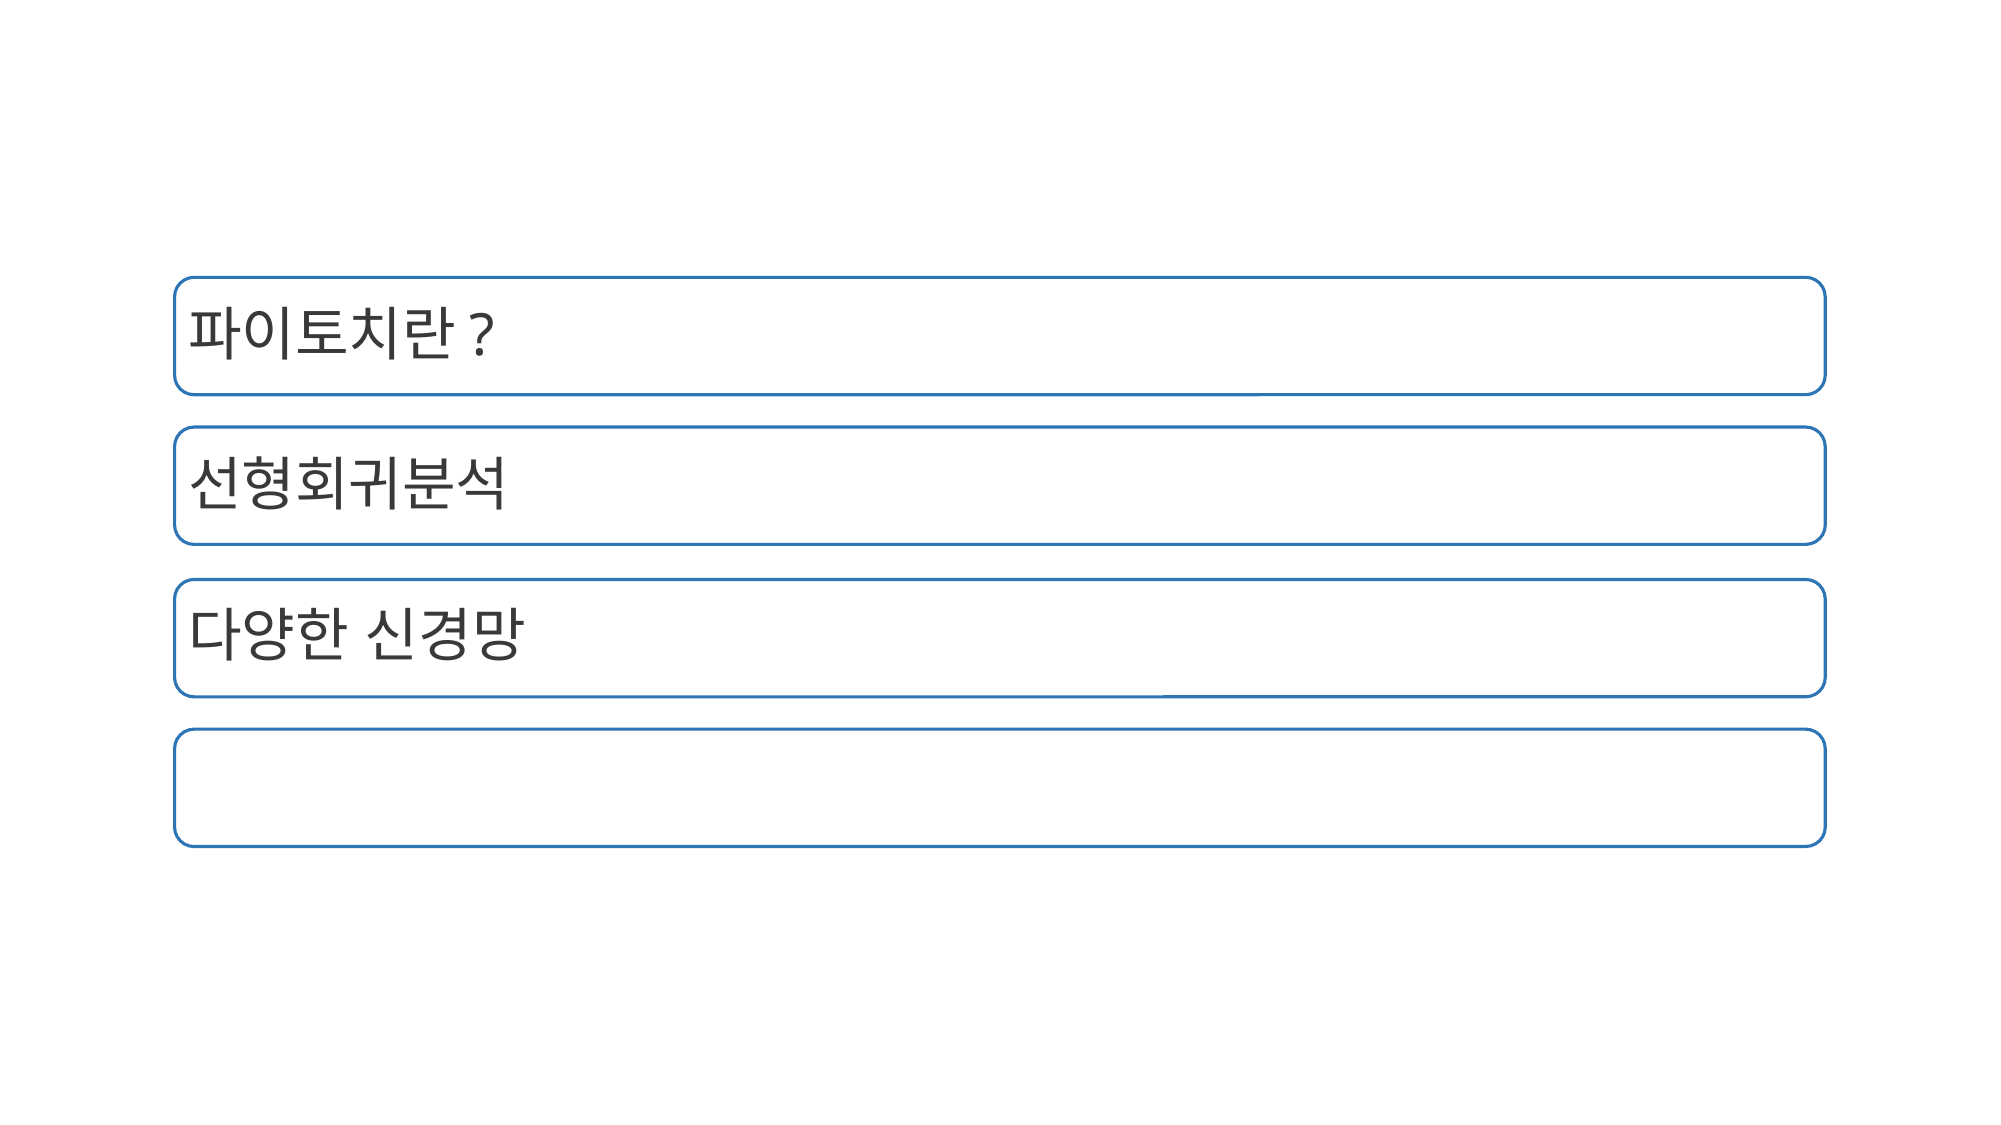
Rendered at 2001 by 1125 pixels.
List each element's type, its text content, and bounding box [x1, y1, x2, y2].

list 다양한 신경망 [171, 576, 1828, 699]
list 선형회귀분석 [171, 425, 1828, 548]
list 파이토치란? [171, 275, 1828, 398]
